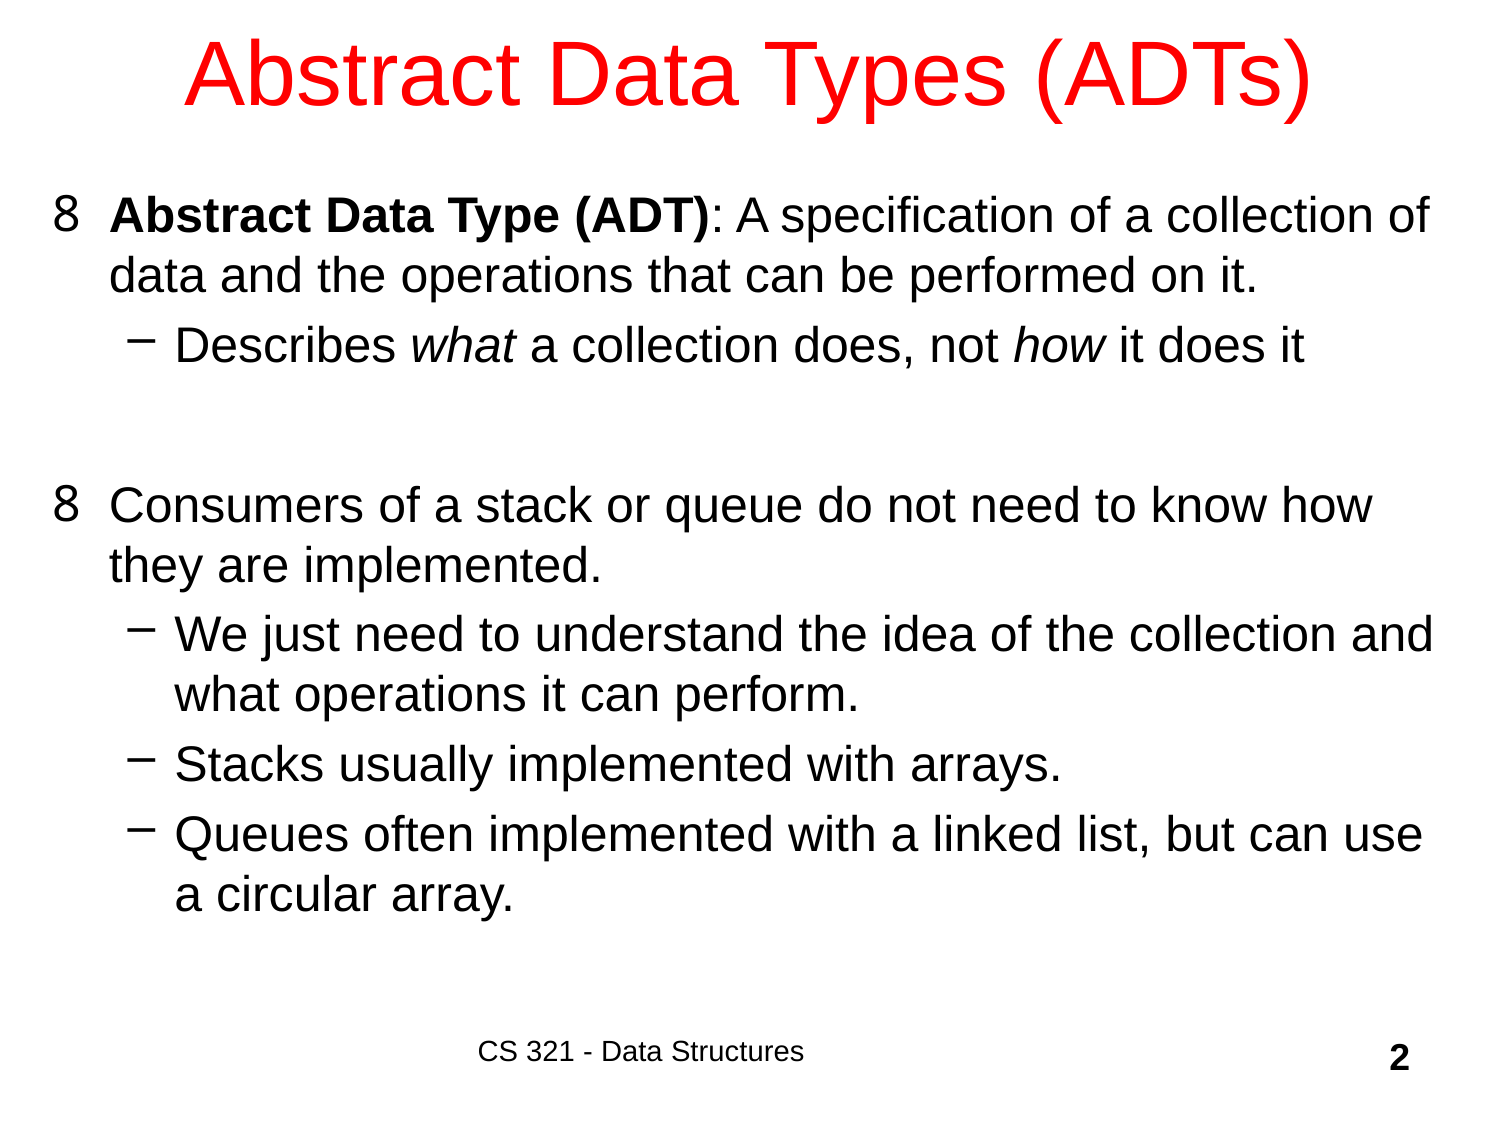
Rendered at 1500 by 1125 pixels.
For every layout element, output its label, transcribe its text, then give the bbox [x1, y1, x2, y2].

title Abstract Data Types (ADTs) [112, 0, 1388, 163]
list Abstract Data Type (ADT): A specification of a collection of data and the operations that can be performed on it. Describes what a collection does, not how it does it Consumers of a stack or queue do not need to know how they are implemented. We just need to understand the idea of the collection and what operations it can perform. Stacks usually implemented with arrays. Queues often implemented with a linked list, but can use a circular array. [37, 174, 1463, 1075]
slide_number 2 [1112, 1024, 1426, 1101]
footer CS 321 - Data Structures [462, 1024, 1038, 1101]
